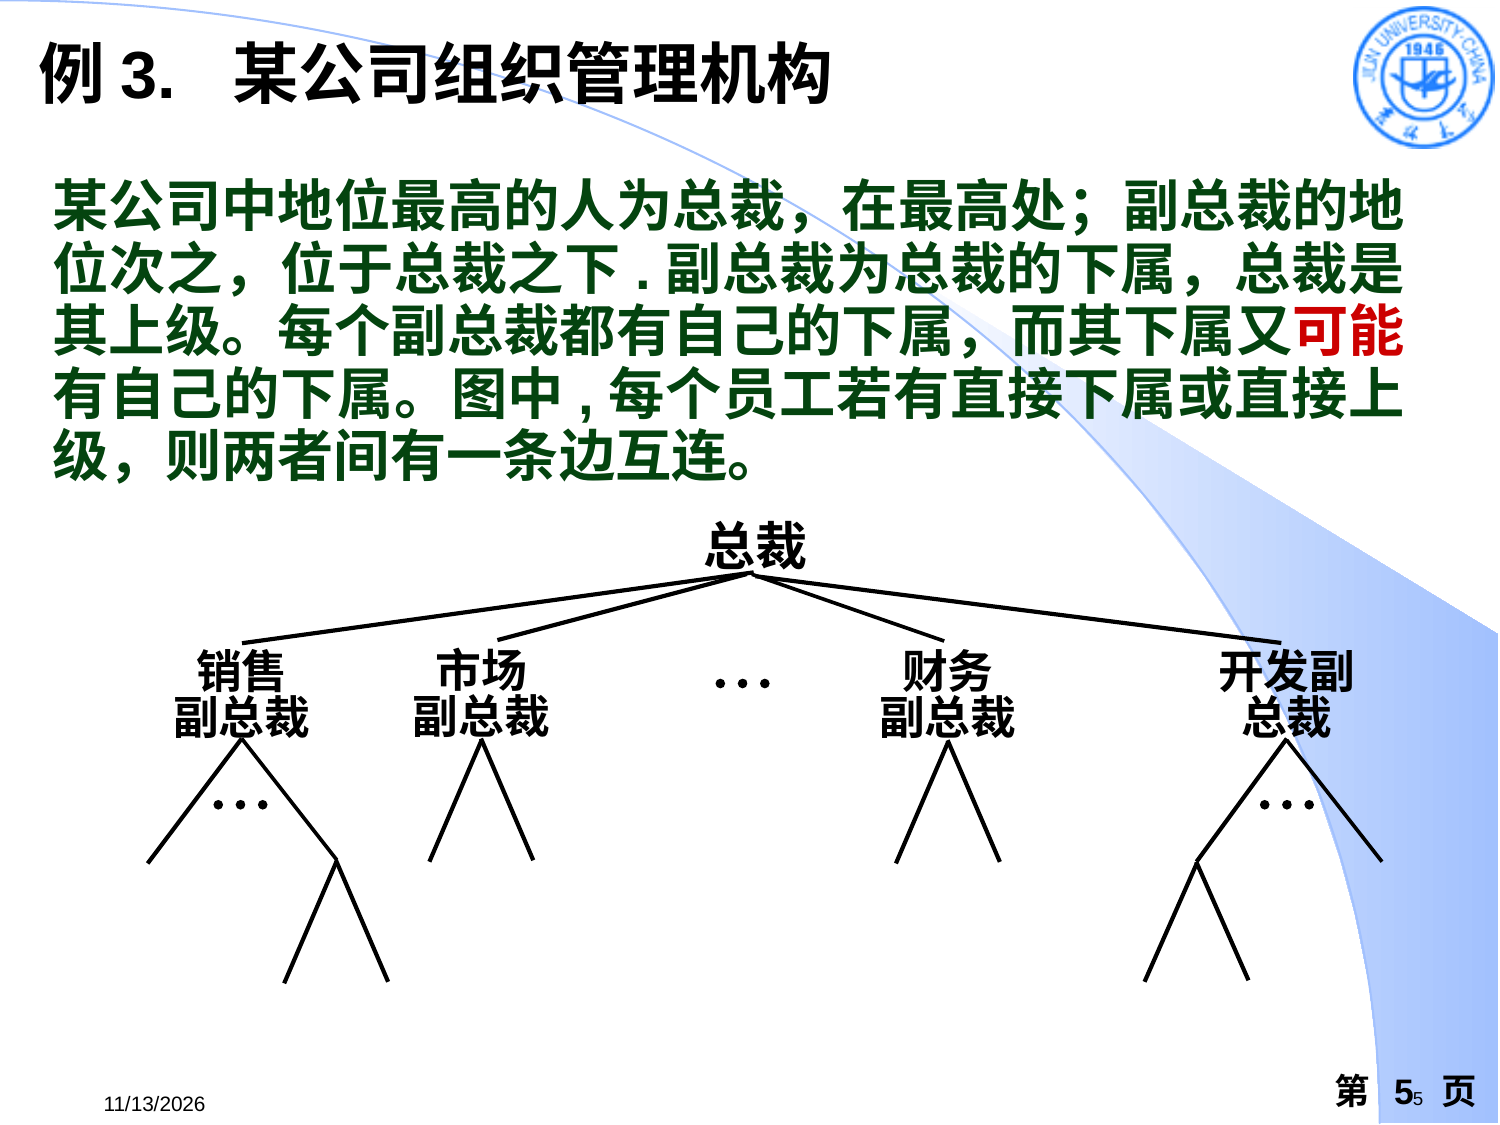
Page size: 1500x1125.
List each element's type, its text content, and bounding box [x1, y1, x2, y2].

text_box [147, 515, 1383, 984]
picture [1353, 6, 1495, 149]
footer 第 5 页 [1334, 1062, 1486, 1125]
text_box 例3. 某公司组织管理机构 [23, 24, 848, 120]
text_box 某公司中地位最高的人为总裁，在最高处；副总裁的地位次之，位于总裁之下.副总裁为总裁的下属，总裁是其上级。每个副总裁都有自己的下属，而其下属又可能有自己的下属。图中,每个员工若有直接下属或直接上级，则两者间有一条边互连。 [28, 169, 1447, 505]
